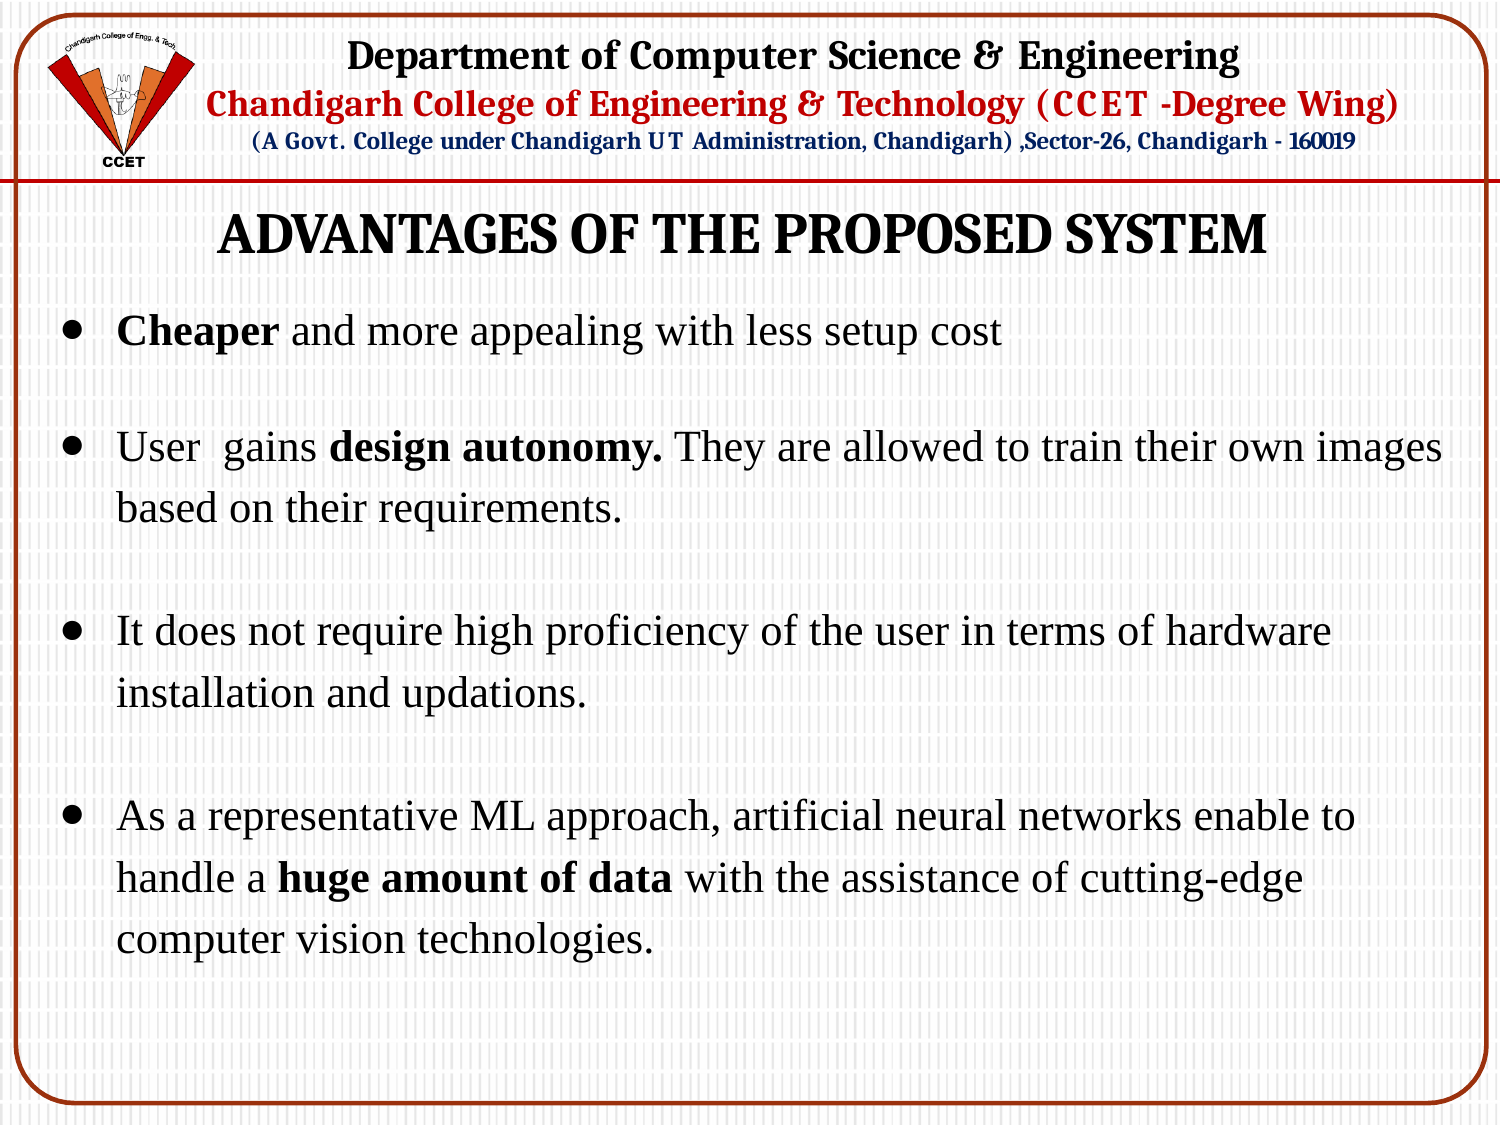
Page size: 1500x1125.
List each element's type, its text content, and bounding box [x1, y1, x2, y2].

picture [19, 183, 1484, 1100]
picture [19, 18, 1484, 179]
text_box Chandigarh College of Engineering & Technology (CCET -Degree Wing) (A Govt. College under Chandigarh UT Administration, Chandigarh) ,Sector-26, Chandigarh - 160019 [65, 76, 1421, 194]
title Department of Computer Science & Engineering [344, 26, 1261, 76]
picture [0, 0, 1500, 179]
text_box ADVANTAGES OF THE PROPOSED SYSTEM [24, 194, 1462, 265]
list Cheaper and more appealing with less setup cost User gains design autonomy. They are allowed to train their own images based on their requirements. It does not require high proficiency of the user in terms of hardware installation and updations. As a representative ML approach, artificial neural networks enable to handle a huge amount of data with the assistance of cutting-edge computer vision technologies. [31, 285, 1469, 1038]
picture [0, 183, 1500, 1125]
